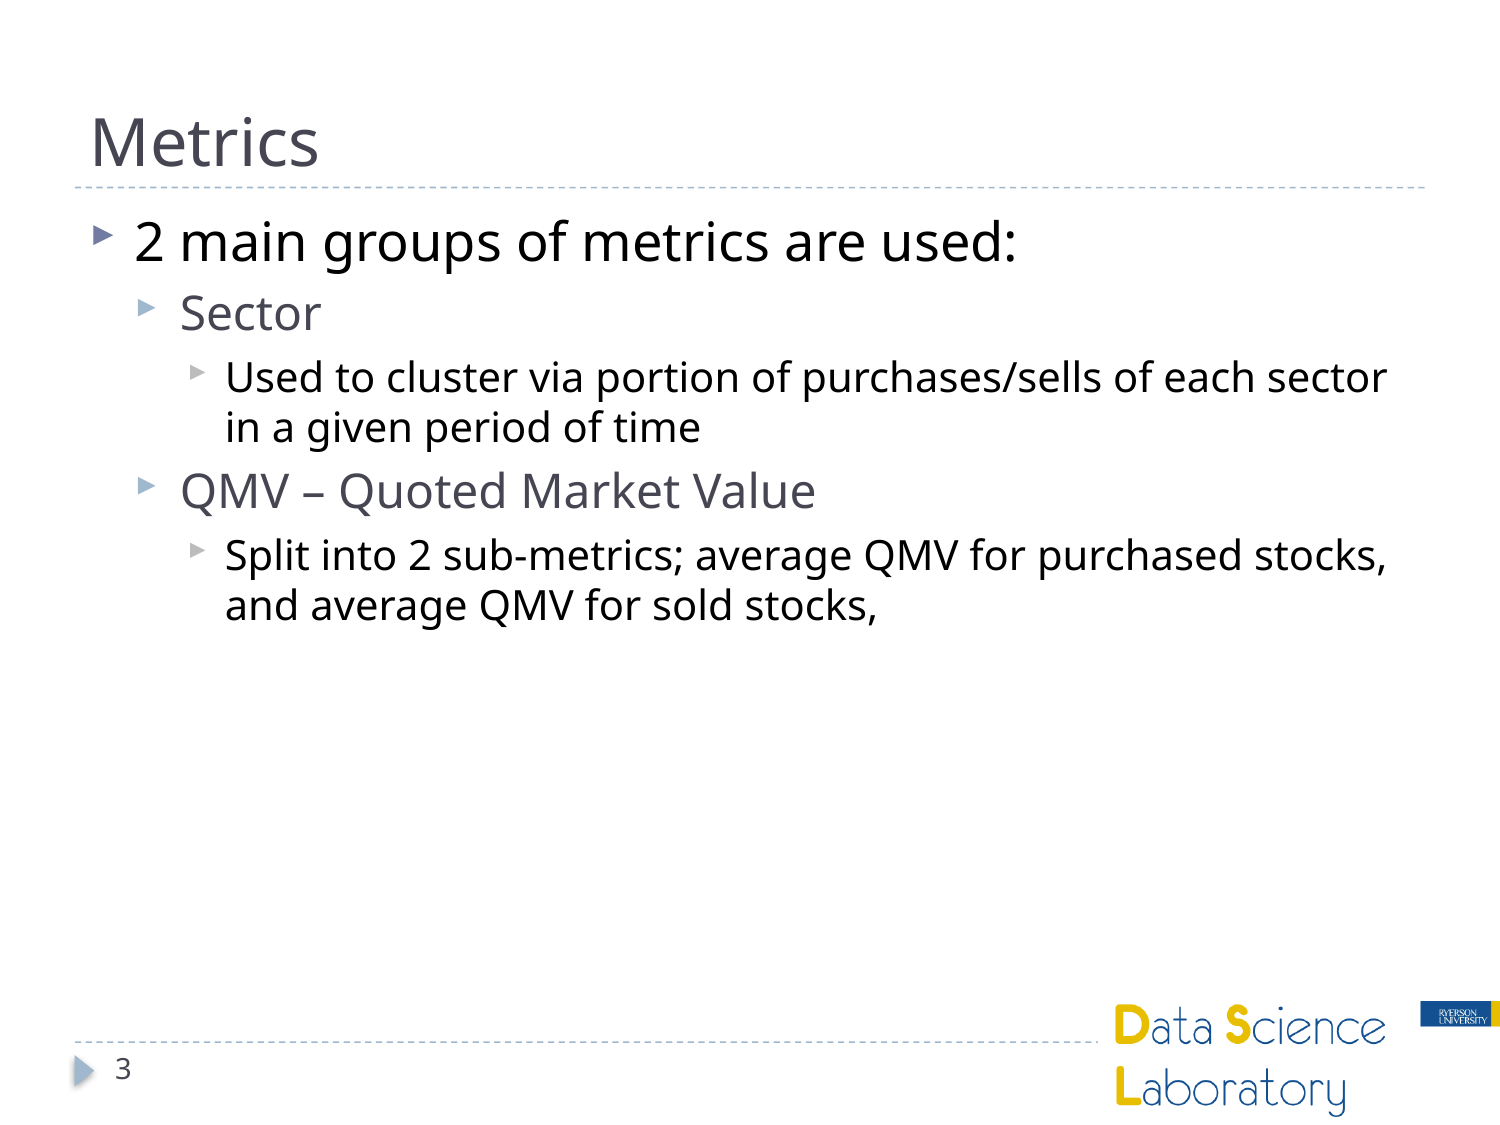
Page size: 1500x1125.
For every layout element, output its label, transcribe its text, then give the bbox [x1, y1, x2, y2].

list 2 main groups of metrics are used: Sector Used to cluster via portion of purchases/sells of each sector in a given period of time QMV – Quoted Market Value Split into 2 sub-metrics; average QMV for purchased stocks, and average QMV for sold stocks, [75, 200, 1425, 1010]
picture [1098, 1001, 1500, 1125]
title Metrics [75, 24, 1425, 188]
slide_number 3 [100, 1042, 426, 1103]
